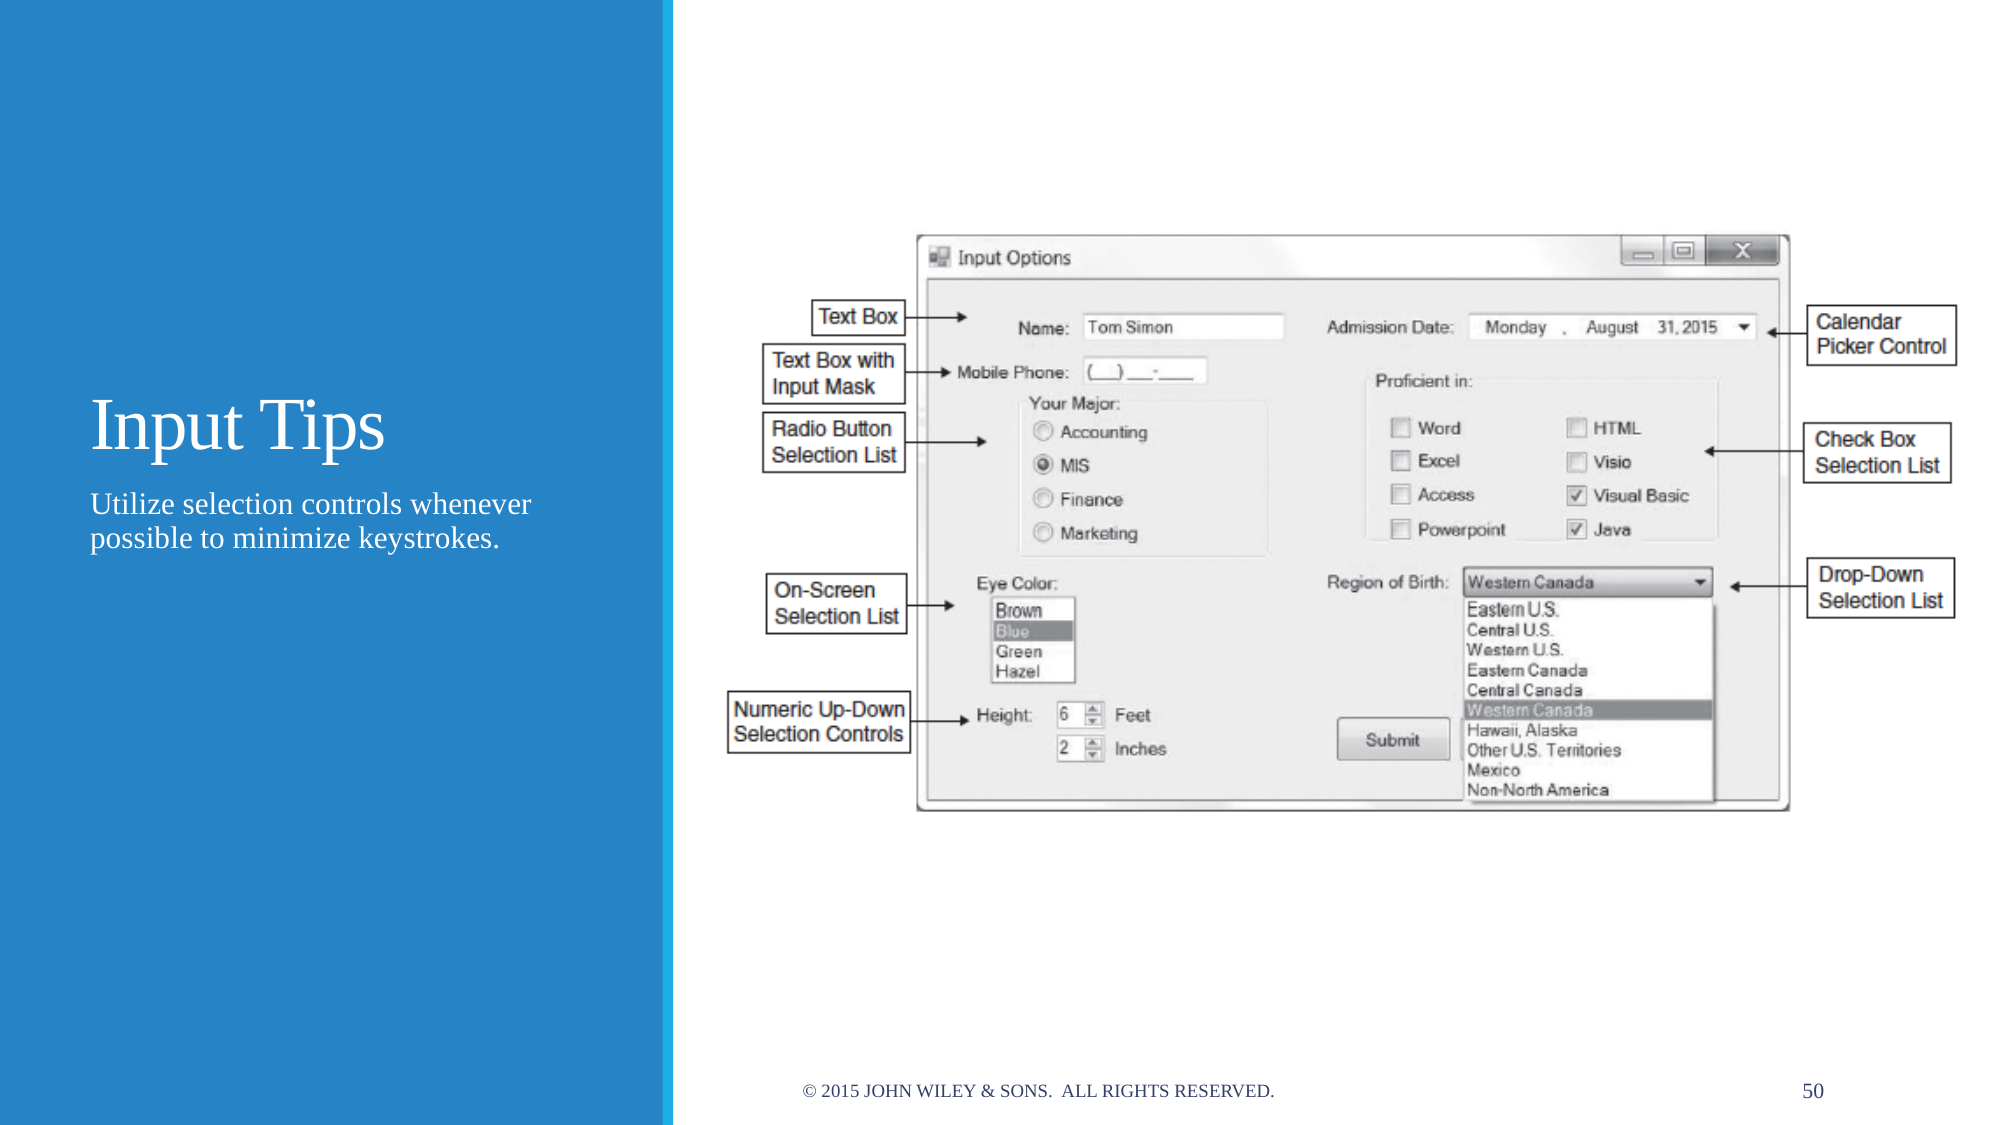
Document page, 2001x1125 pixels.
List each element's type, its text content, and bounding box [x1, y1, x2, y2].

picture [695, 211, 1983, 819]
slide_number 50 [1624, 1059, 1840, 1120]
list Utilize selection controls whenever possible to minimize keystrokes. [75, 479, 600, 1035]
title Input Tips [75, 97, 600, 473]
footer © 2015 John Wiley & Sons. All Rights Reserved. [787, 1059, 1550, 1120]
